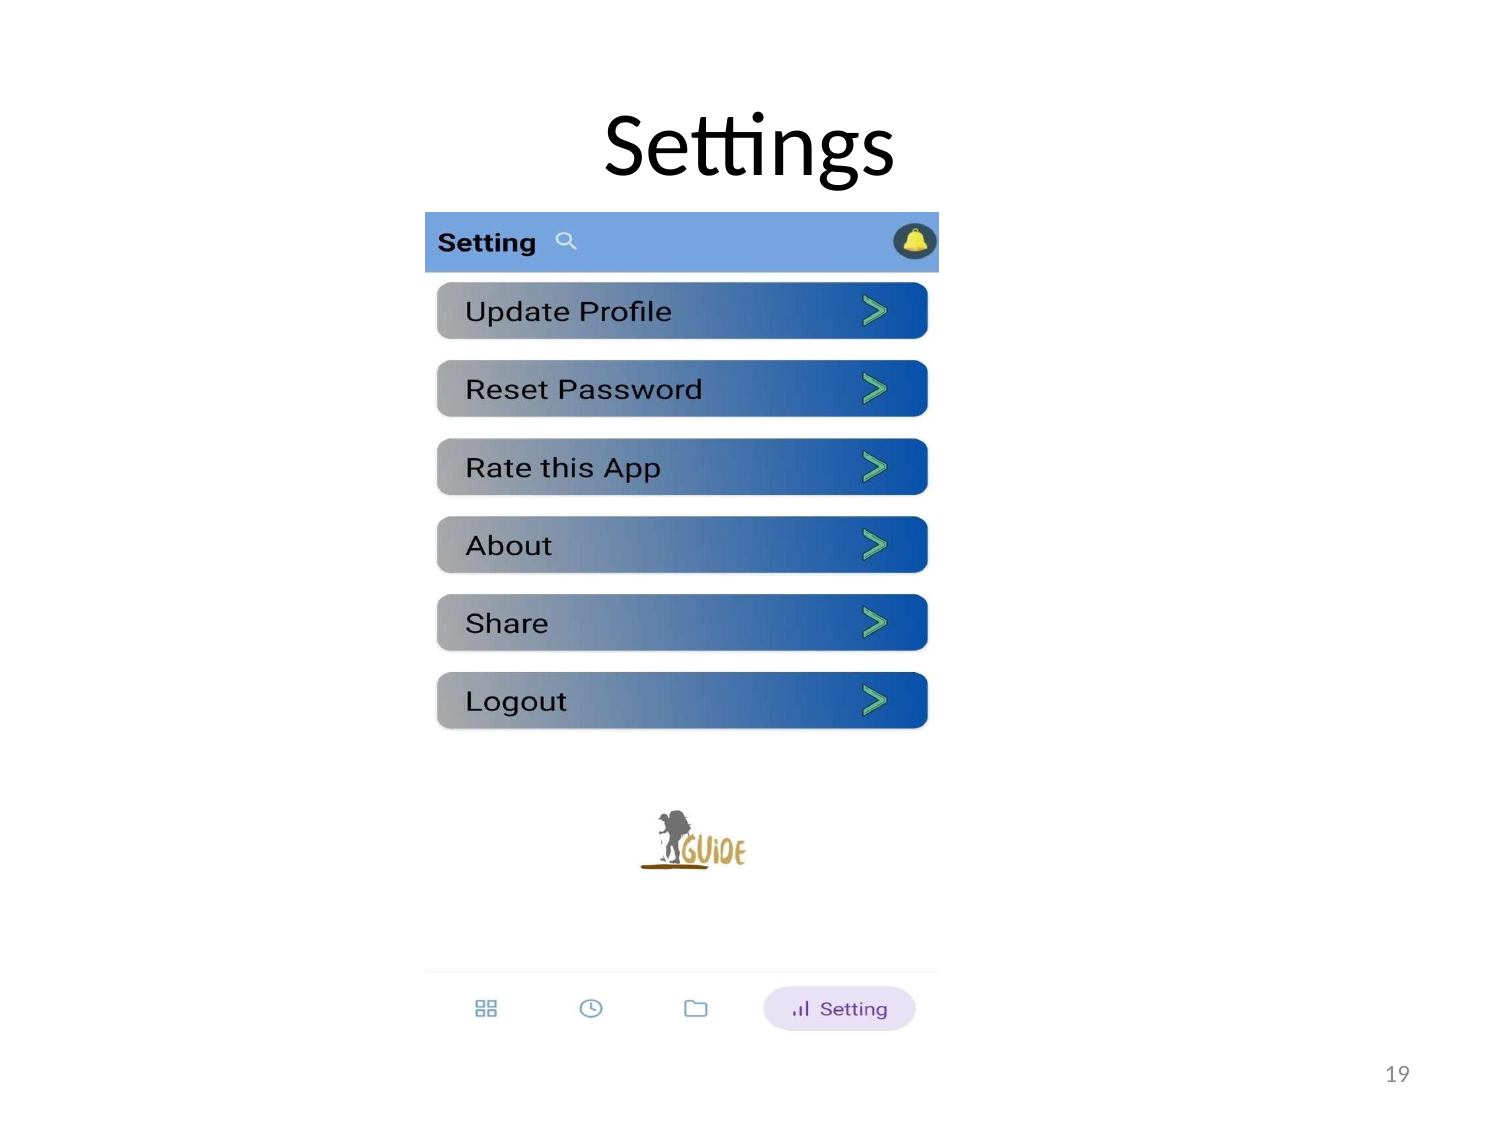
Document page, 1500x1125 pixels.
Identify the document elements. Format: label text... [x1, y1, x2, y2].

title Settings [75, 45, 1425, 233]
slide_number 19 [1074, 1042, 1425, 1103]
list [424, 212, 939, 1043]
